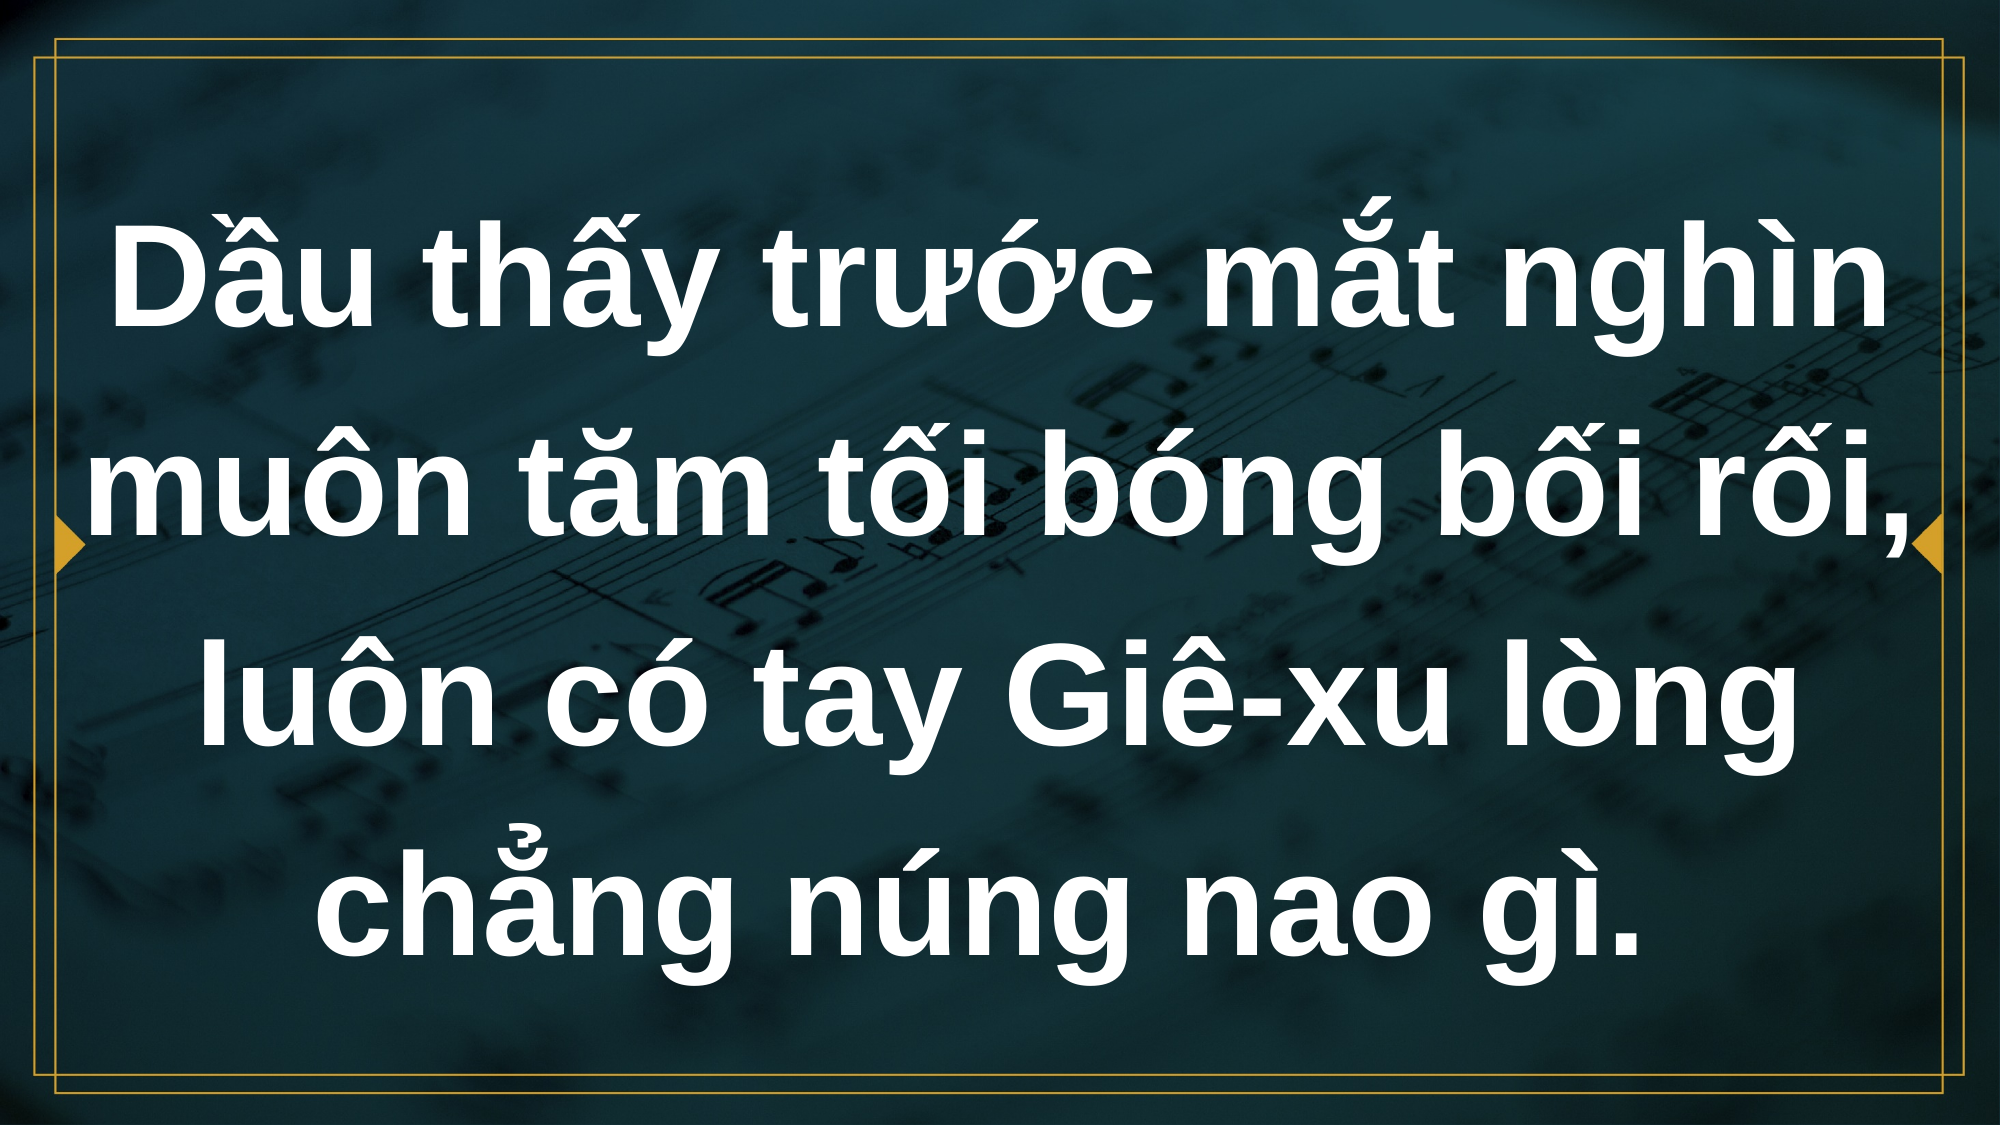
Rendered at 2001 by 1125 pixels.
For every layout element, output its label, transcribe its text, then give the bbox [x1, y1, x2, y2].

picture [0, 0, 2000, 1125]
title Dầu thấy trước mắt nghìn muôn tăm tối bóng bối rối, luôn có tay Giê-xu lòng chẳng núng nao gì. [55, 53, 1945, 1077]
